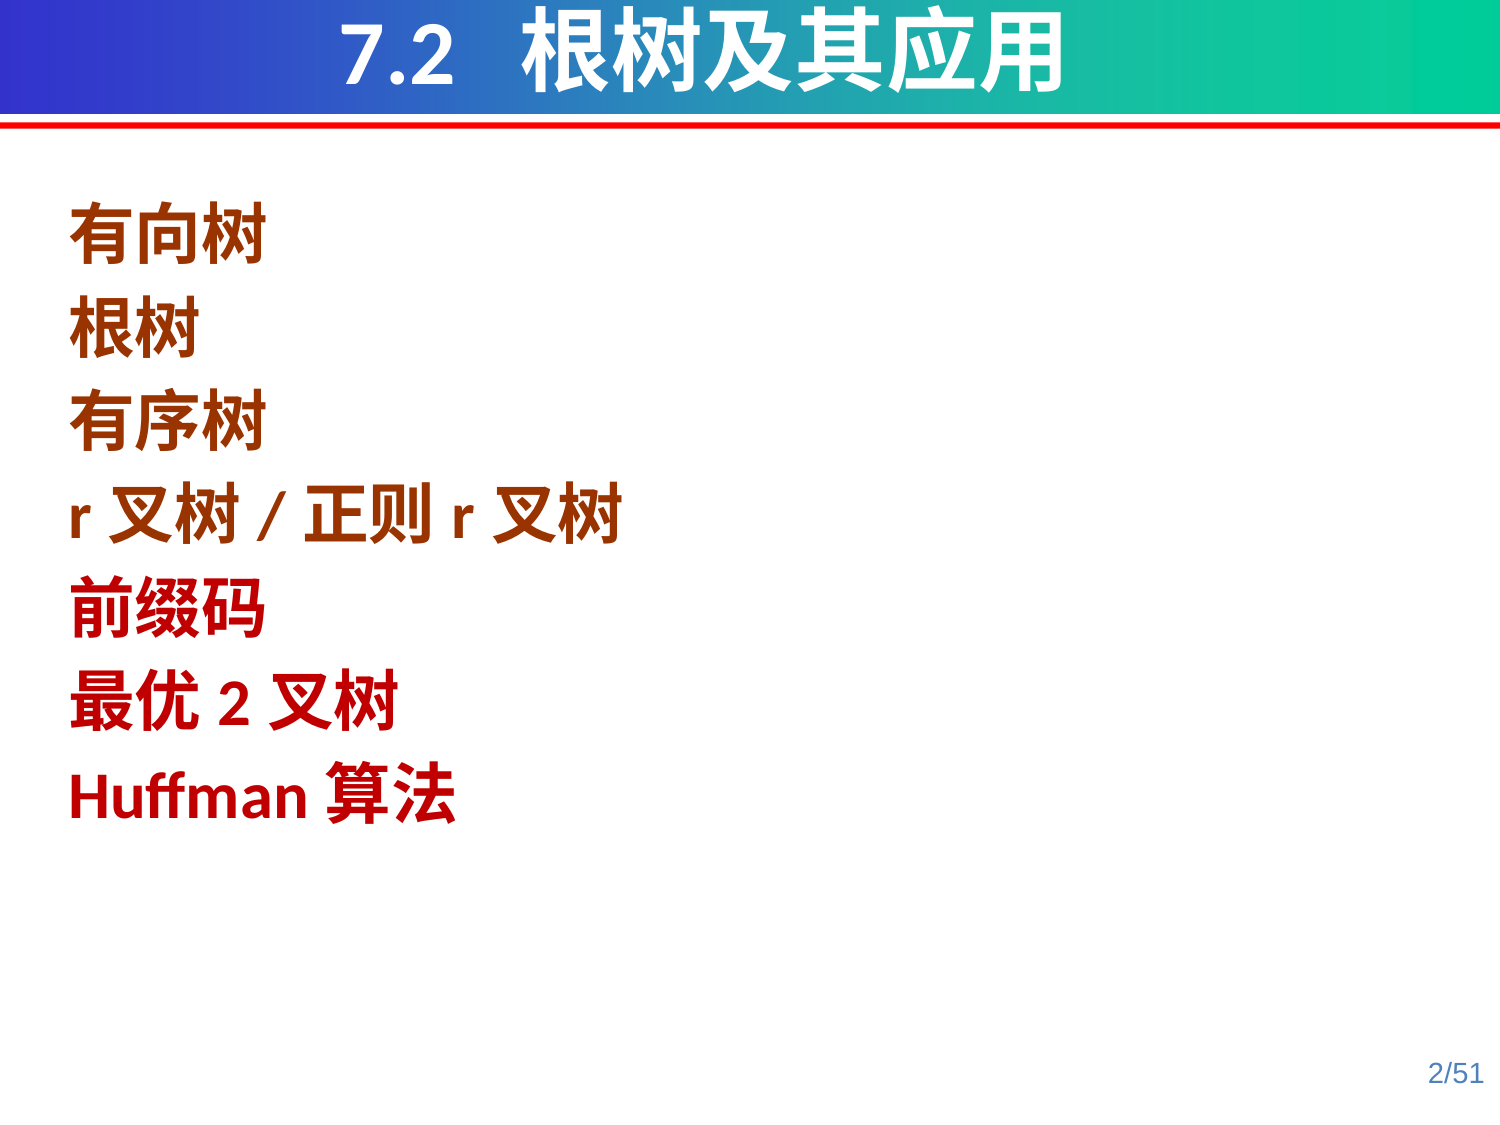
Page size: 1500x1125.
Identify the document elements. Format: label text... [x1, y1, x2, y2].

list 有向树 根树 有序树 r叉树/正则r叉树 前缀码 最优2叉树 Huffman算法 [53, 184, 1199, 998]
slide_number 2/51 [1149, 1046, 1500, 1125]
title 7.2 根树及其应用 [29, 0, 1380, 101]
picture [0, 0, 1500, 114]
